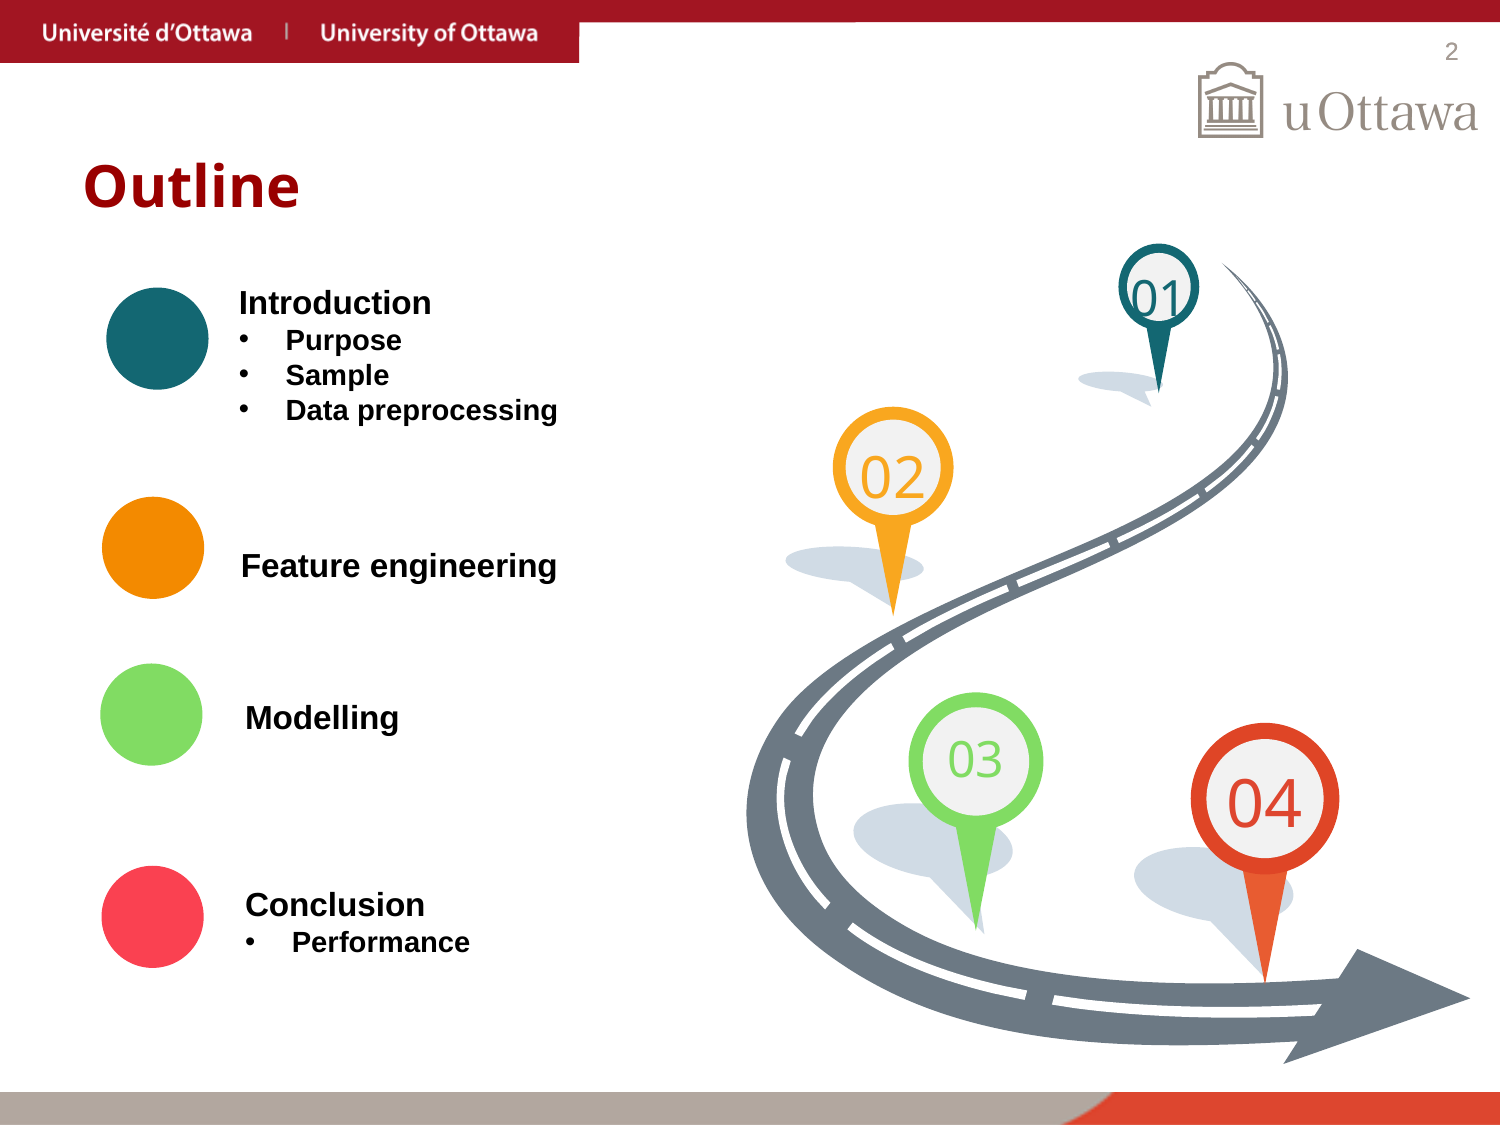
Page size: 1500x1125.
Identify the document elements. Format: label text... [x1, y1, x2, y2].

text_box Feature engineering [226, 536, 741, 591]
text_box 2 [1123, 27, 1474, 88]
text_box [101, 865, 204, 968]
picture [0, 0, 1500, 138]
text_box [1190, 722, 1340, 986]
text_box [832, 406, 954, 617]
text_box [746, 262, 1471, 1065]
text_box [1118, 243, 1200, 394]
text_box [101, 496, 205, 599]
title Outline [67, 113, 1344, 256]
text_box [100, 663, 203, 766]
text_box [908, 692, 1044, 932]
text_box [106, 287, 205, 390]
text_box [227, 875, 803, 1008]
picture [0, 1092, 1500, 1125]
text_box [210, 273, 786, 436]
text_box Modelling [230, 688, 741, 744]
